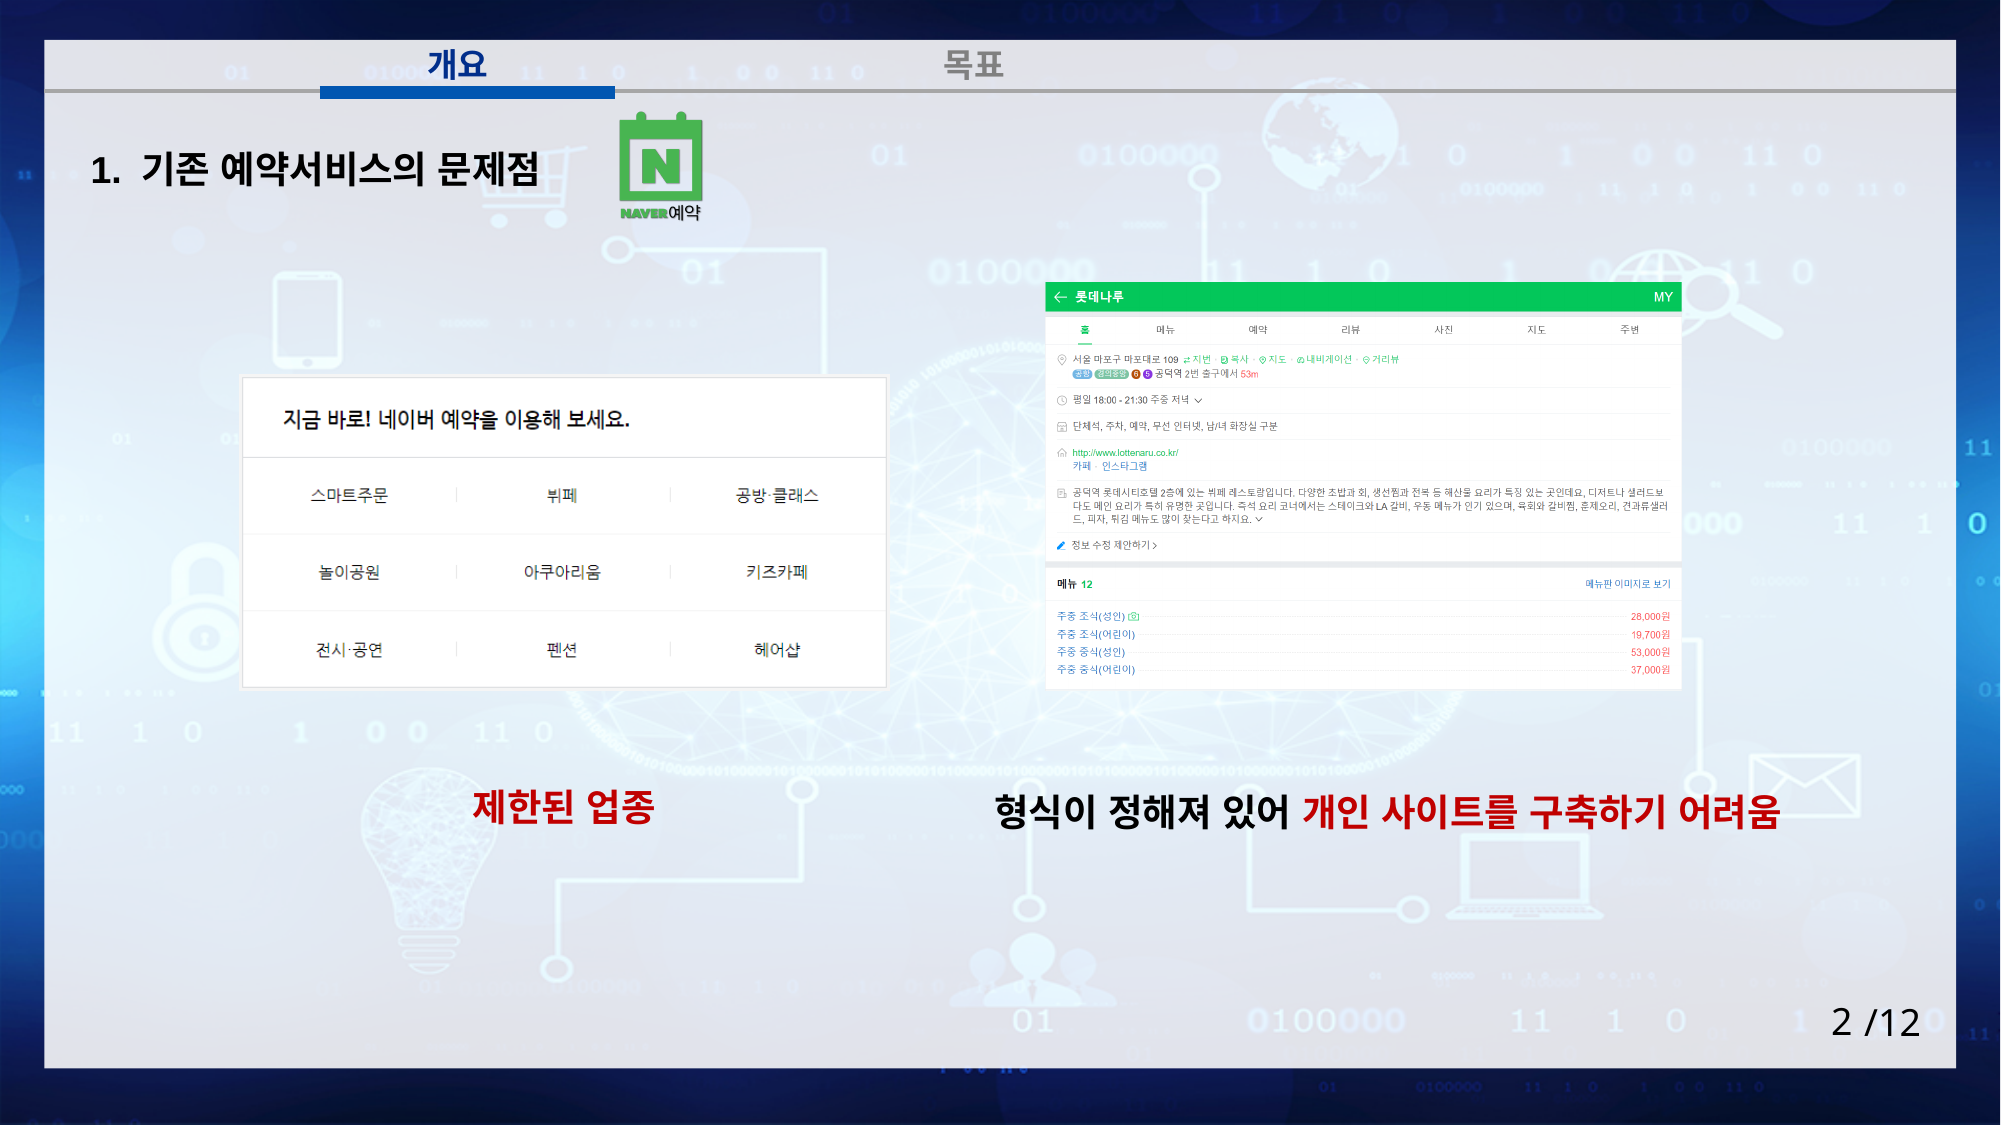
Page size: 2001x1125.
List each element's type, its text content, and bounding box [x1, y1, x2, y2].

text_box /12 [1849, 991, 1940, 1052]
text_box [43, 39, 1957, 1069]
text_box 목표 [929, 36, 1039, 90]
picture [0, 0, 2001, 1125]
text_box 제한된 업종 [105, 776, 1024, 837]
text_box 형식이 정해져 있어 개인 사이트를 구축하기 어려움 [929, 781, 1848, 842]
text_box 개요 [412, 36, 523, 86]
text_box 2 [1816, 990, 1876, 1051]
text_box 1. 기존 예약서비스의 문제점 [75, 138, 575, 199]
